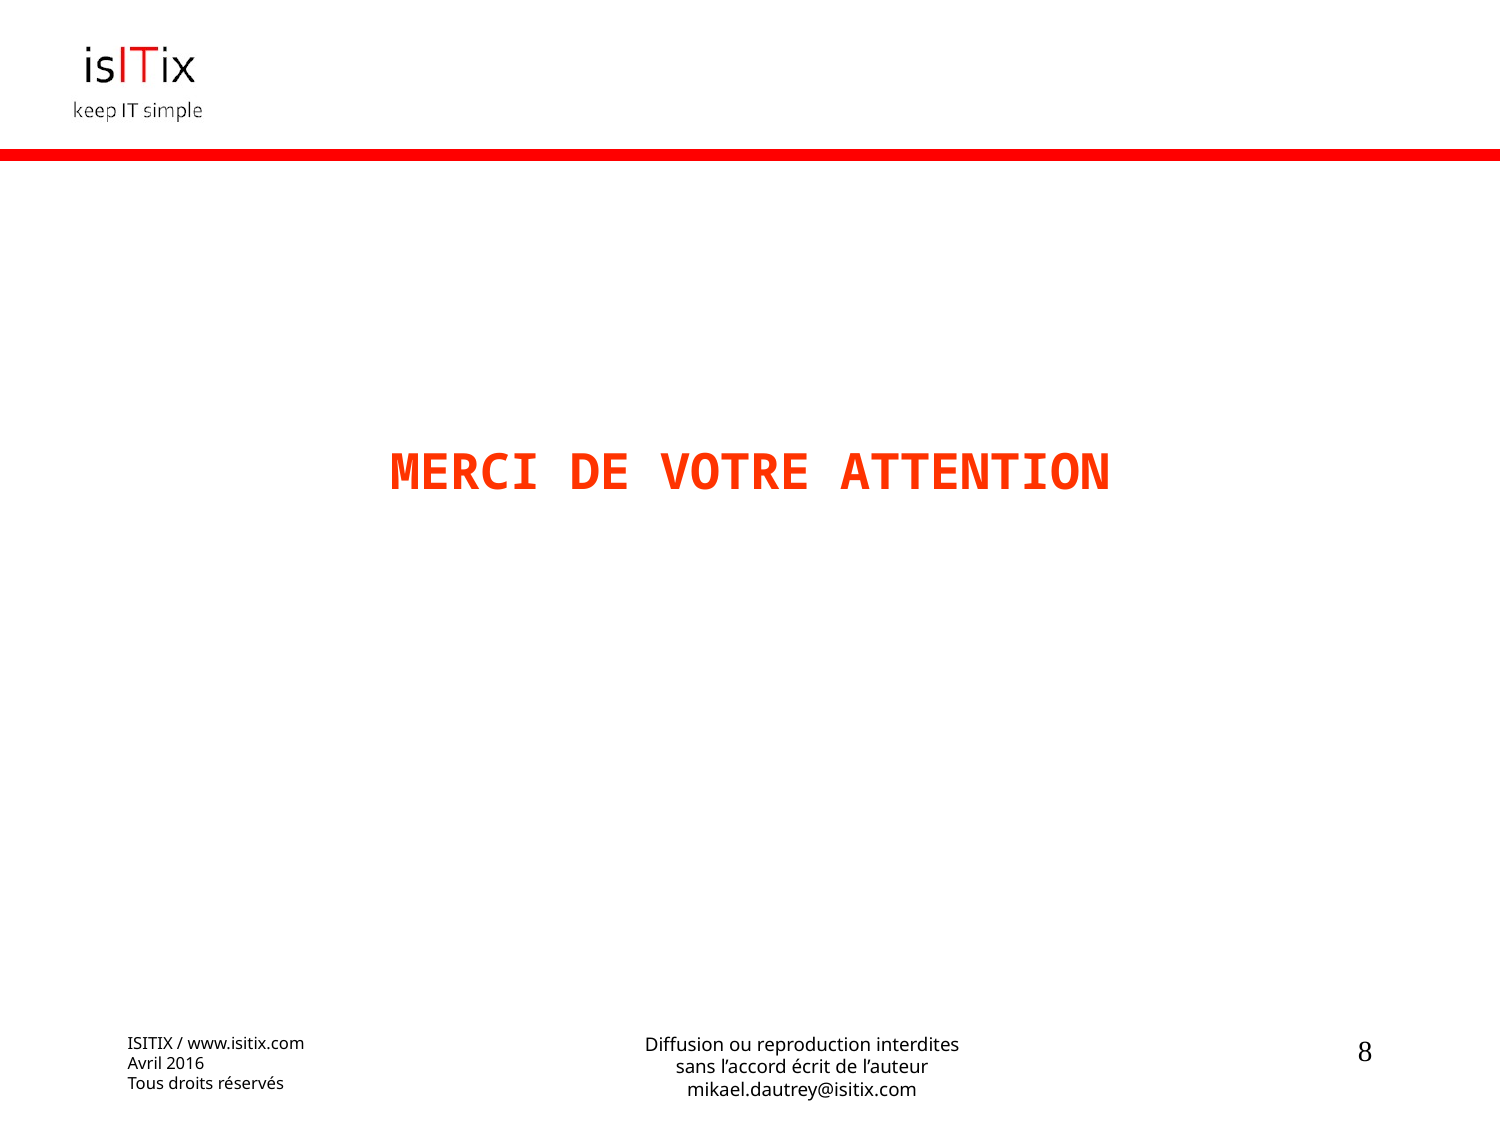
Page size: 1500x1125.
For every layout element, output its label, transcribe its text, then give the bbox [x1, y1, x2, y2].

picture [0, 3, 266, 149]
footer Diffusion ou reproduction interdites sans l’accord écrit de l’auteur mikael.dautrey@isitix.com [608, 1024, 996, 1101]
text_box 8 [1074, 1024, 1388, 1100]
slide_number ISITIX / www.isitix.com Avril 2016 Tous droits réservés [112, 1024, 491, 1101]
title MERCI DE VOTRE ATTENTION [112, 349, 1388, 591]
